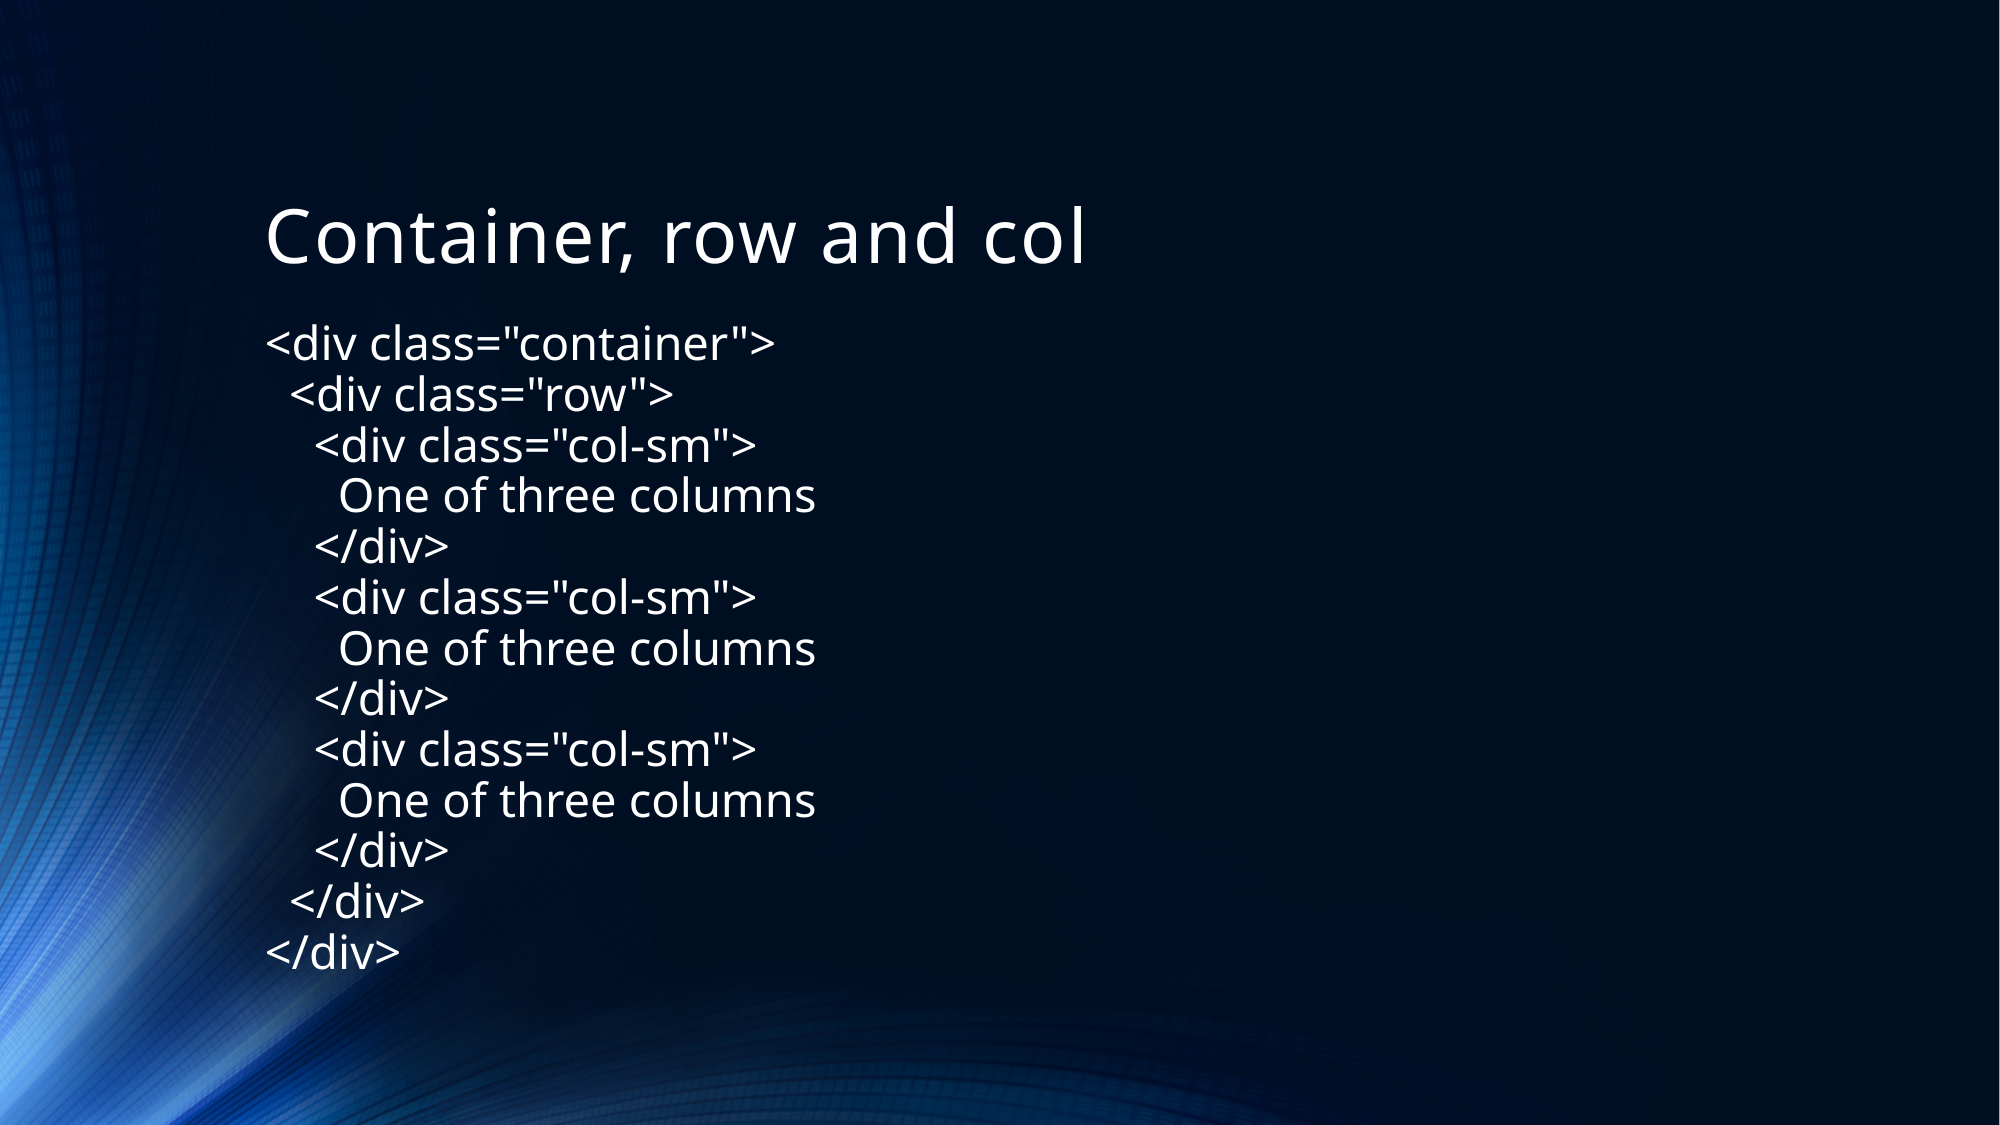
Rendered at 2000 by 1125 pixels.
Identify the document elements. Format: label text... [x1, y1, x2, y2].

picture [0, 0, 2000, 1125]
list <div class="container"> <div class="row"> <div class="col-sm"> One of three columns </div> <div class="col-sm"> One of three columns </div> <div class="col-sm"> One of three columns </div> </div> </div> [249, 312, 1749, 988]
title Container, row and col [249, 62, 1750, 288]
